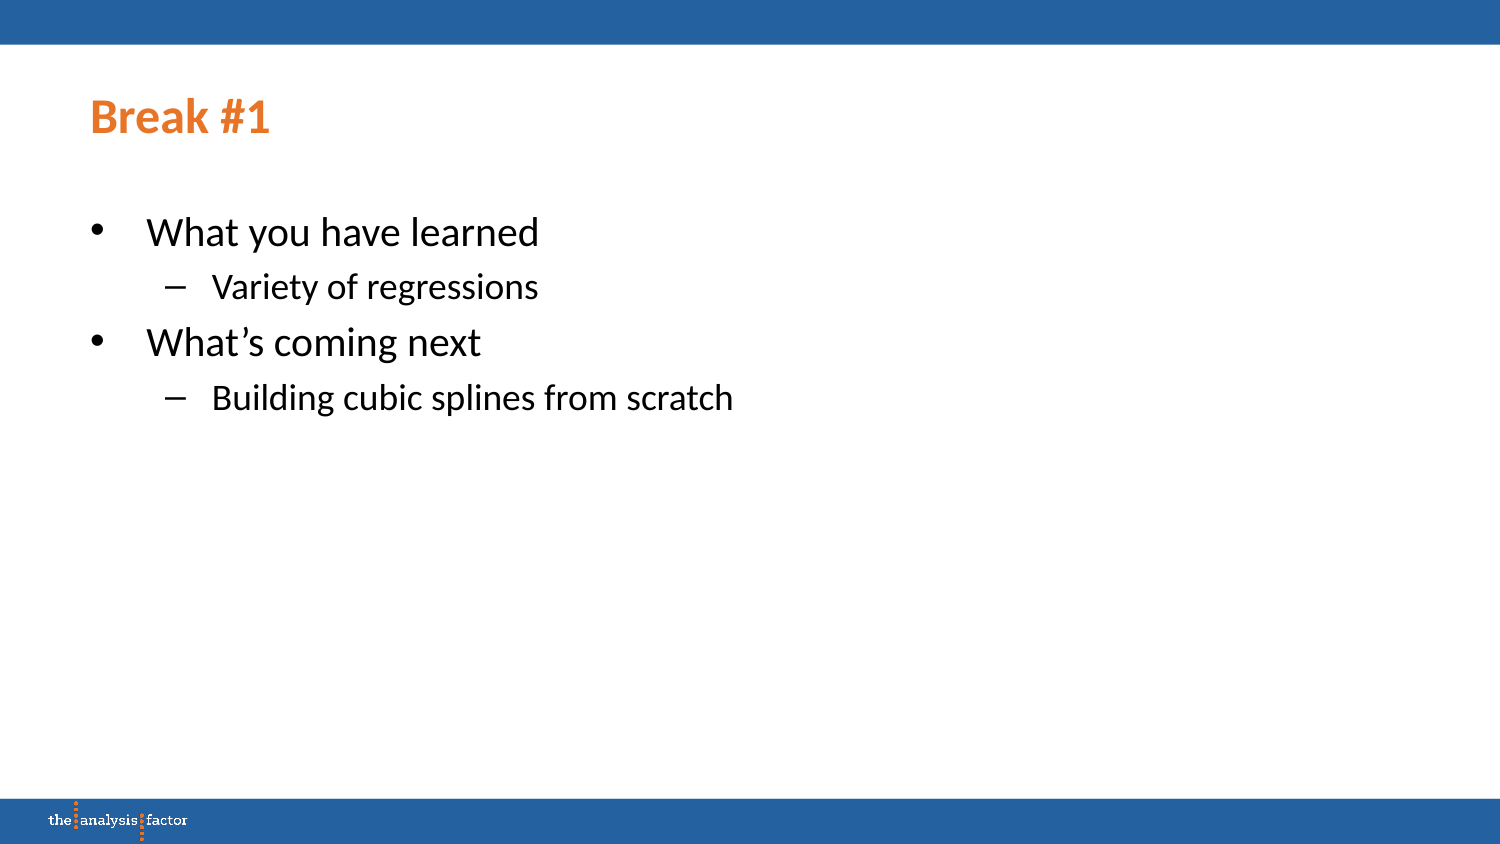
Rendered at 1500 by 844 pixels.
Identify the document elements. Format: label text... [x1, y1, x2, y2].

picture [48, 801, 188, 842]
title Break #1 [75, 43, 1425, 185]
list What you have learned Variety of regressions What’s coming next Building cubic splines from scratch [75, 196, 1425, 797]
